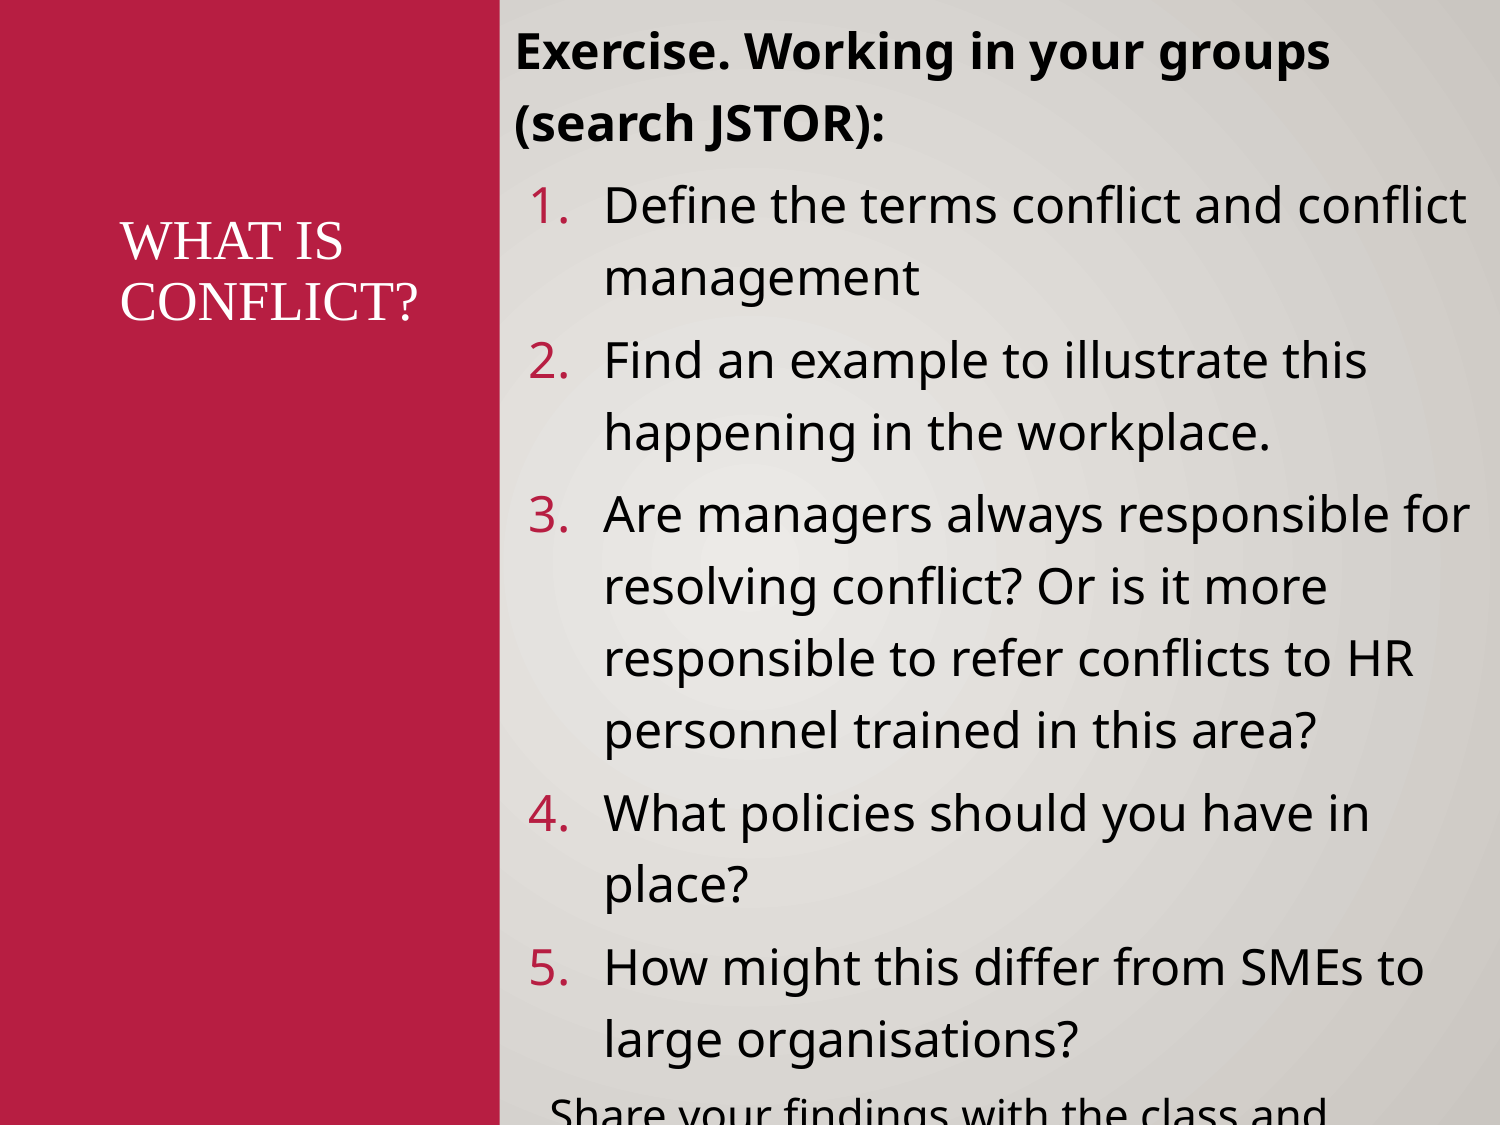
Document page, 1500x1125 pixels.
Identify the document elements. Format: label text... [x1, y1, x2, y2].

text_box [0, 0, 499, 1125]
title What is conflict? [104, 203, 441, 956]
list Exercise. Working in your groups (search JSTOR): Define the terms conflict and conflict management Find an example to illustrate this happening in the workplace. Are managers always responsible for resolving conflict? Or is it more responsible to refer conflicts to HR personnel trained in this area? What policies should you have in place? How might this differ from SMEs to large organisations? Share your findings with the class and discuss. Post your ppt on Teams. [499, 0, 1500, 1125]
